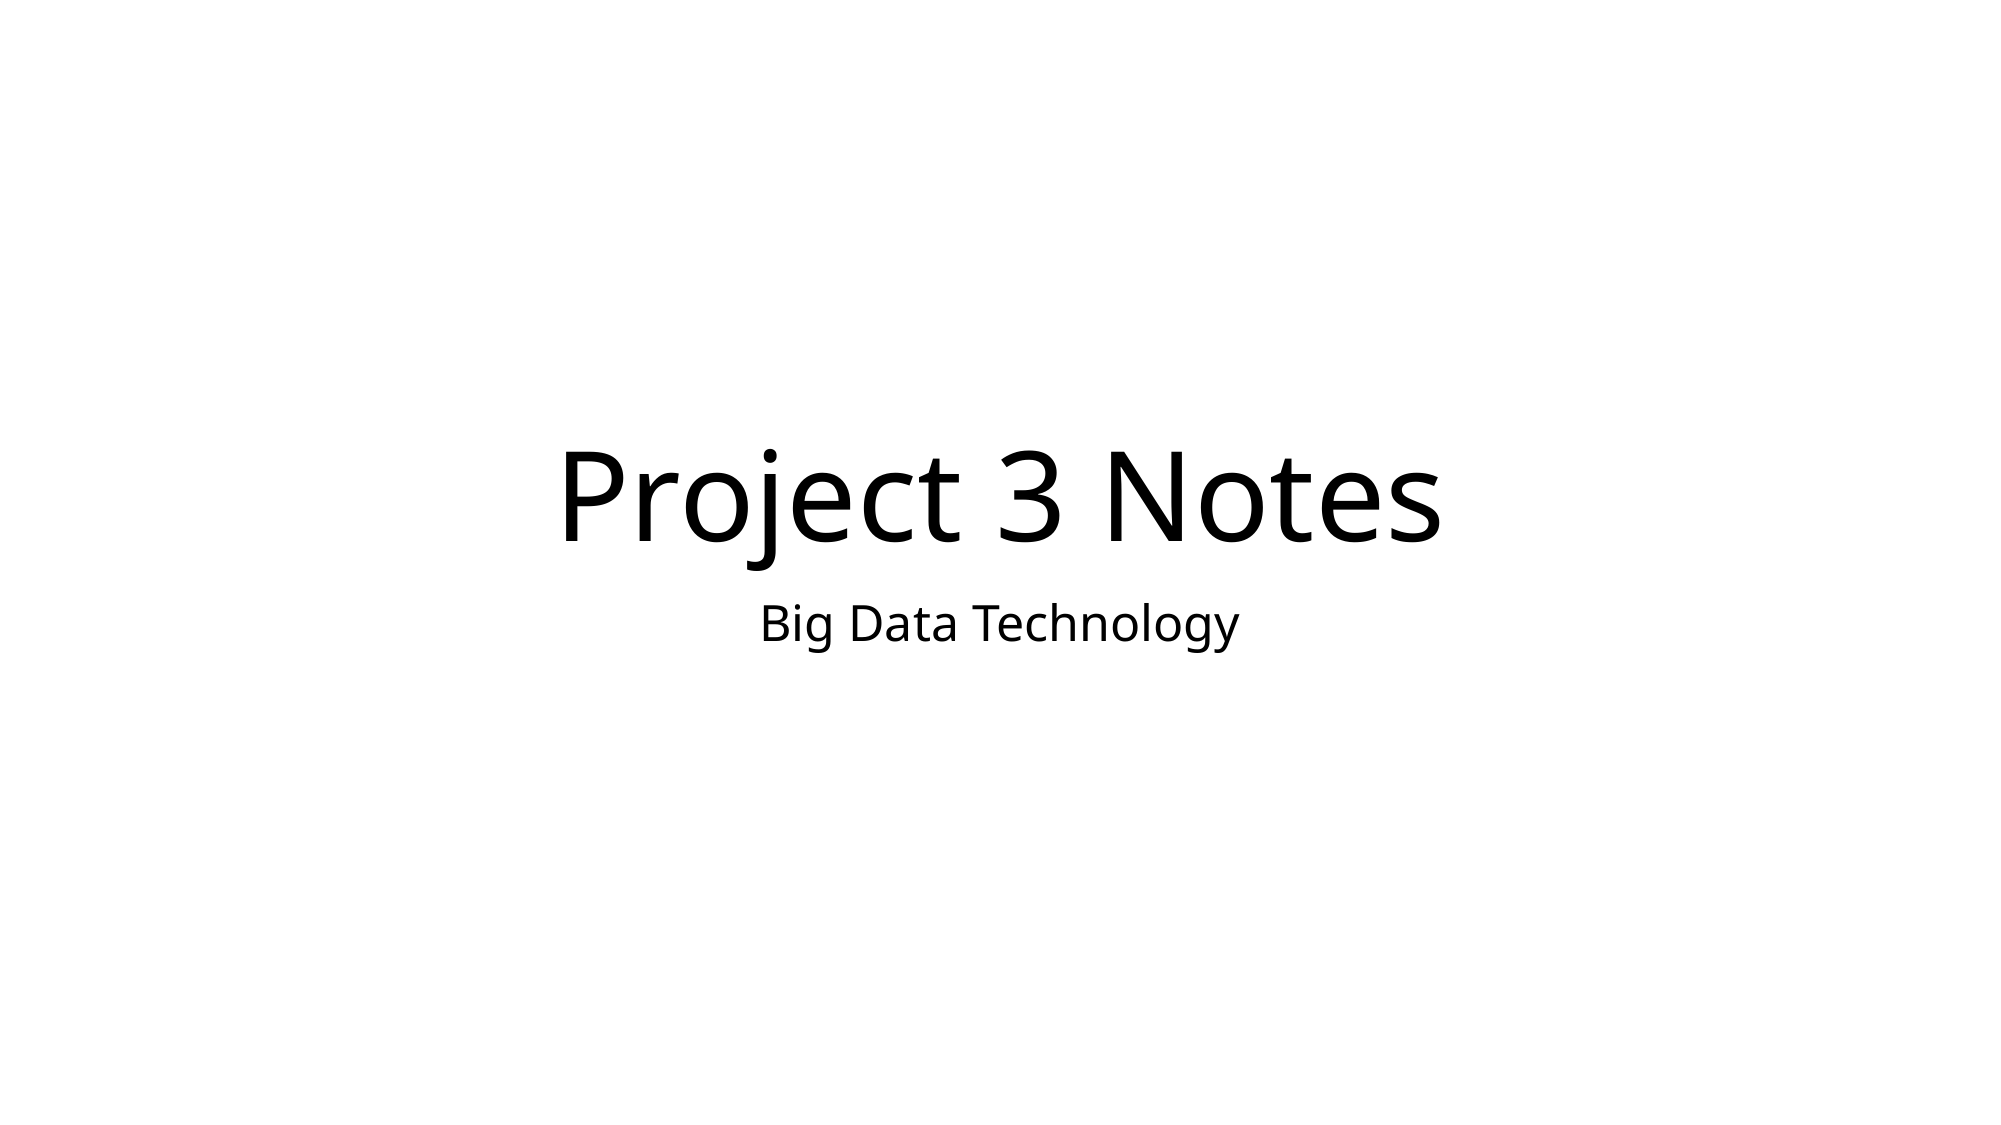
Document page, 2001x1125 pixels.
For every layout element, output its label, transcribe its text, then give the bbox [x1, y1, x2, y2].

title Project 3 Notes [249, 184, 1750, 576]
subtitle Big Data Technology [249, 590, 1750, 863]
